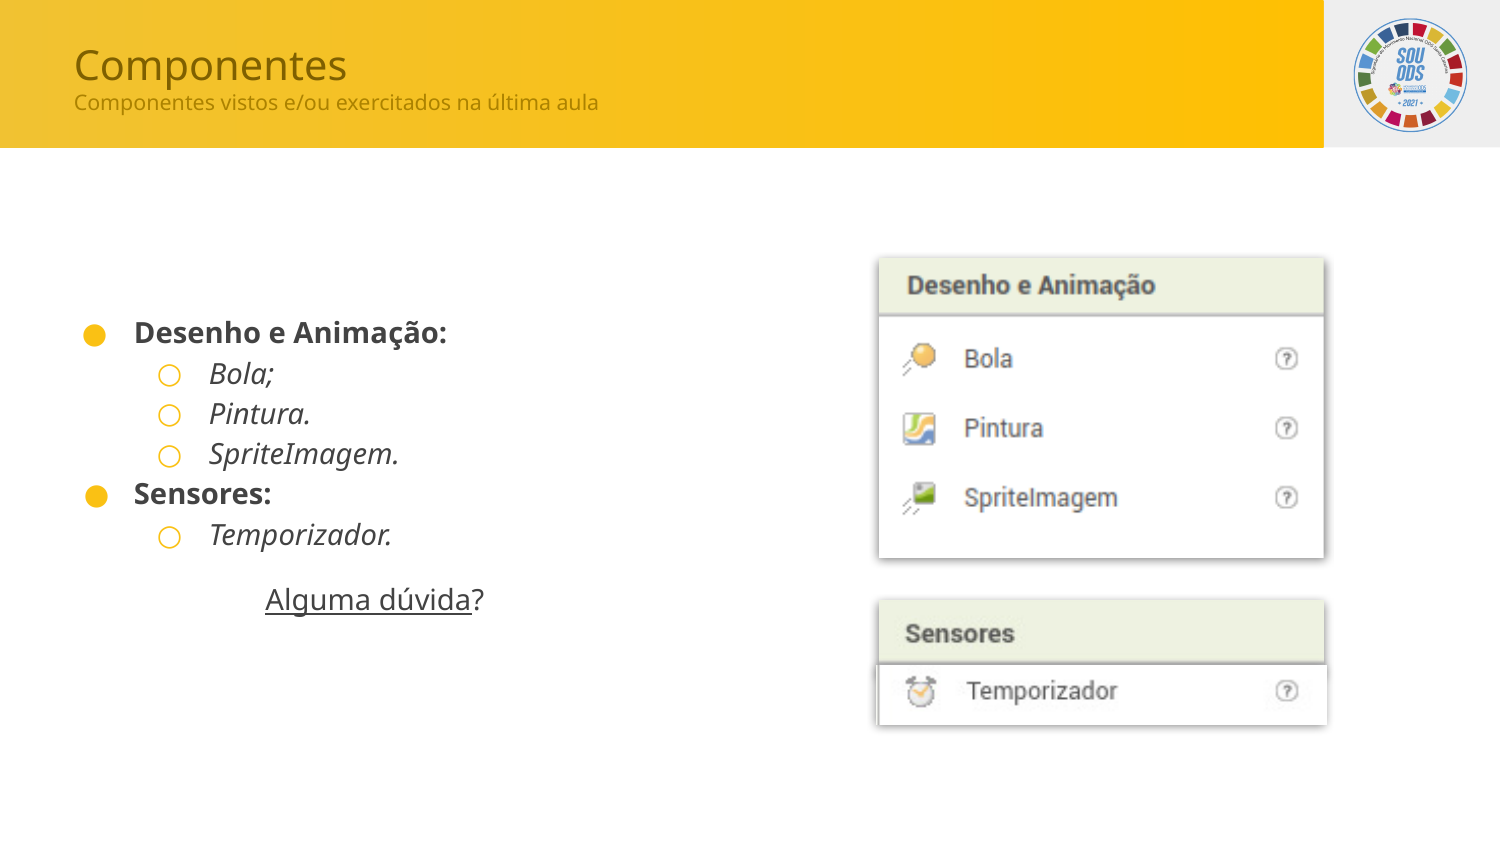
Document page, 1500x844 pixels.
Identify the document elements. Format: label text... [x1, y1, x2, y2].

picture [1350, 12, 1474, 136]
picture [878, 258, 1324, 558]
text_box Componentes [58, 23, 1324, 70]
text_box Desenho e Animação: Bola; Pintura. SpriteImagem. Sensores: Temporizador. Alguma dúvida? [0, 147, 750, 844]
picture [876, 600, 1327, 725]
text_box Componentes vistos e/ou exercitados na última aula [58, 70, 1324, 131]
